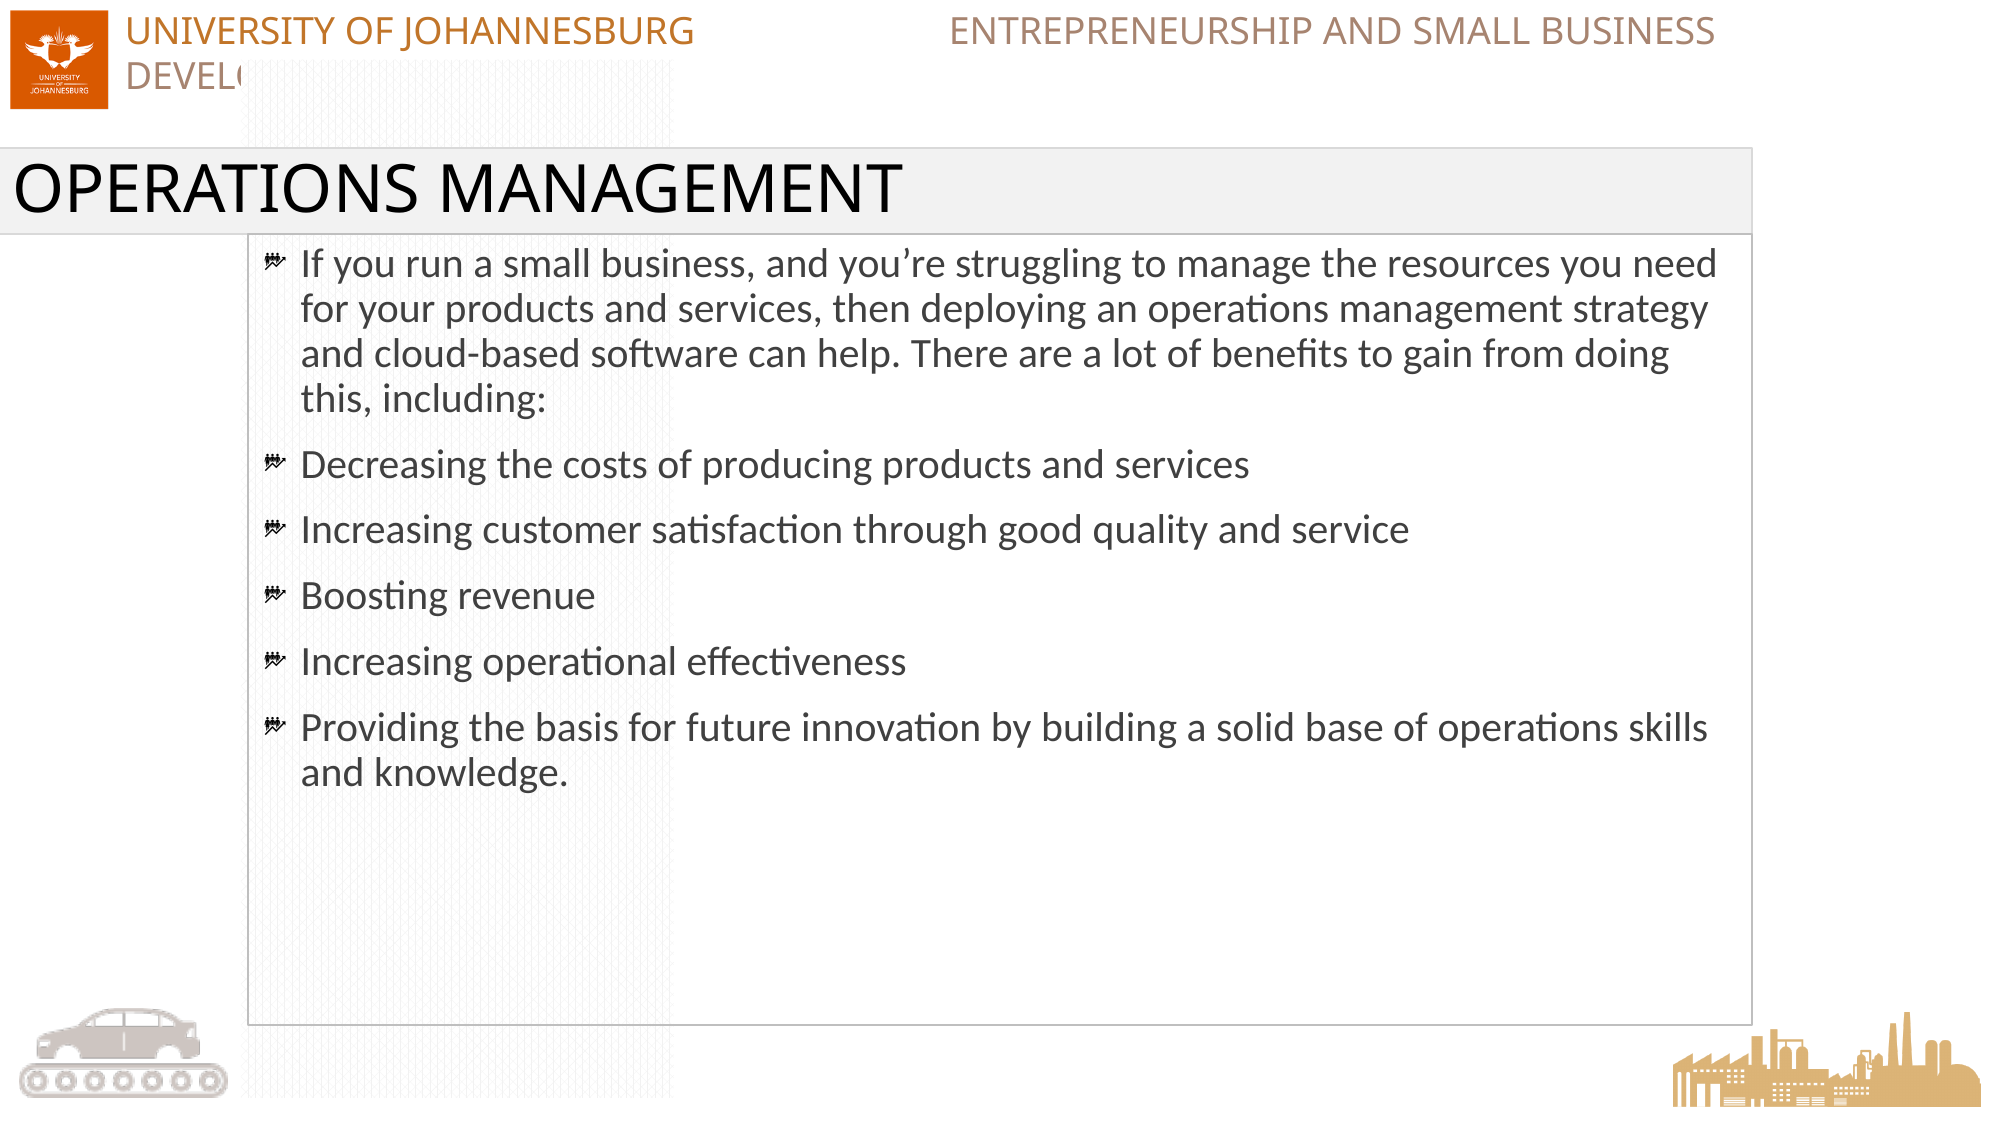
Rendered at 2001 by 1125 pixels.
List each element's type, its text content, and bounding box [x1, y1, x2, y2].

picture [263, 249, 287, 273]
picture [263, 648, 287, 672]
picture [263, 516, 287, 540]
picture [263, 713, 287, 738]
title OPERATIONS MANAGEMENT [0, 147, 1753, 235]
list If you run a small business, and you’re struggling to manage the resources you need for your products and services, then deploying an operations management strategy and cloud-based software can help. There are a lot of benefits to gain from doing this, including: Decreasing the costs of producing products and services Increasing customer satisfaction through good quality and service Boosting revenue Increasing operational effectiveness Providing the basis for future innovation by building a solid base of operations skills and knowledge. [247, 233, 1753, 1026]
picture [263, 582, 287, 606]
picture [263, 450, 287, 474]
picture [8, 8, 110, 111]
